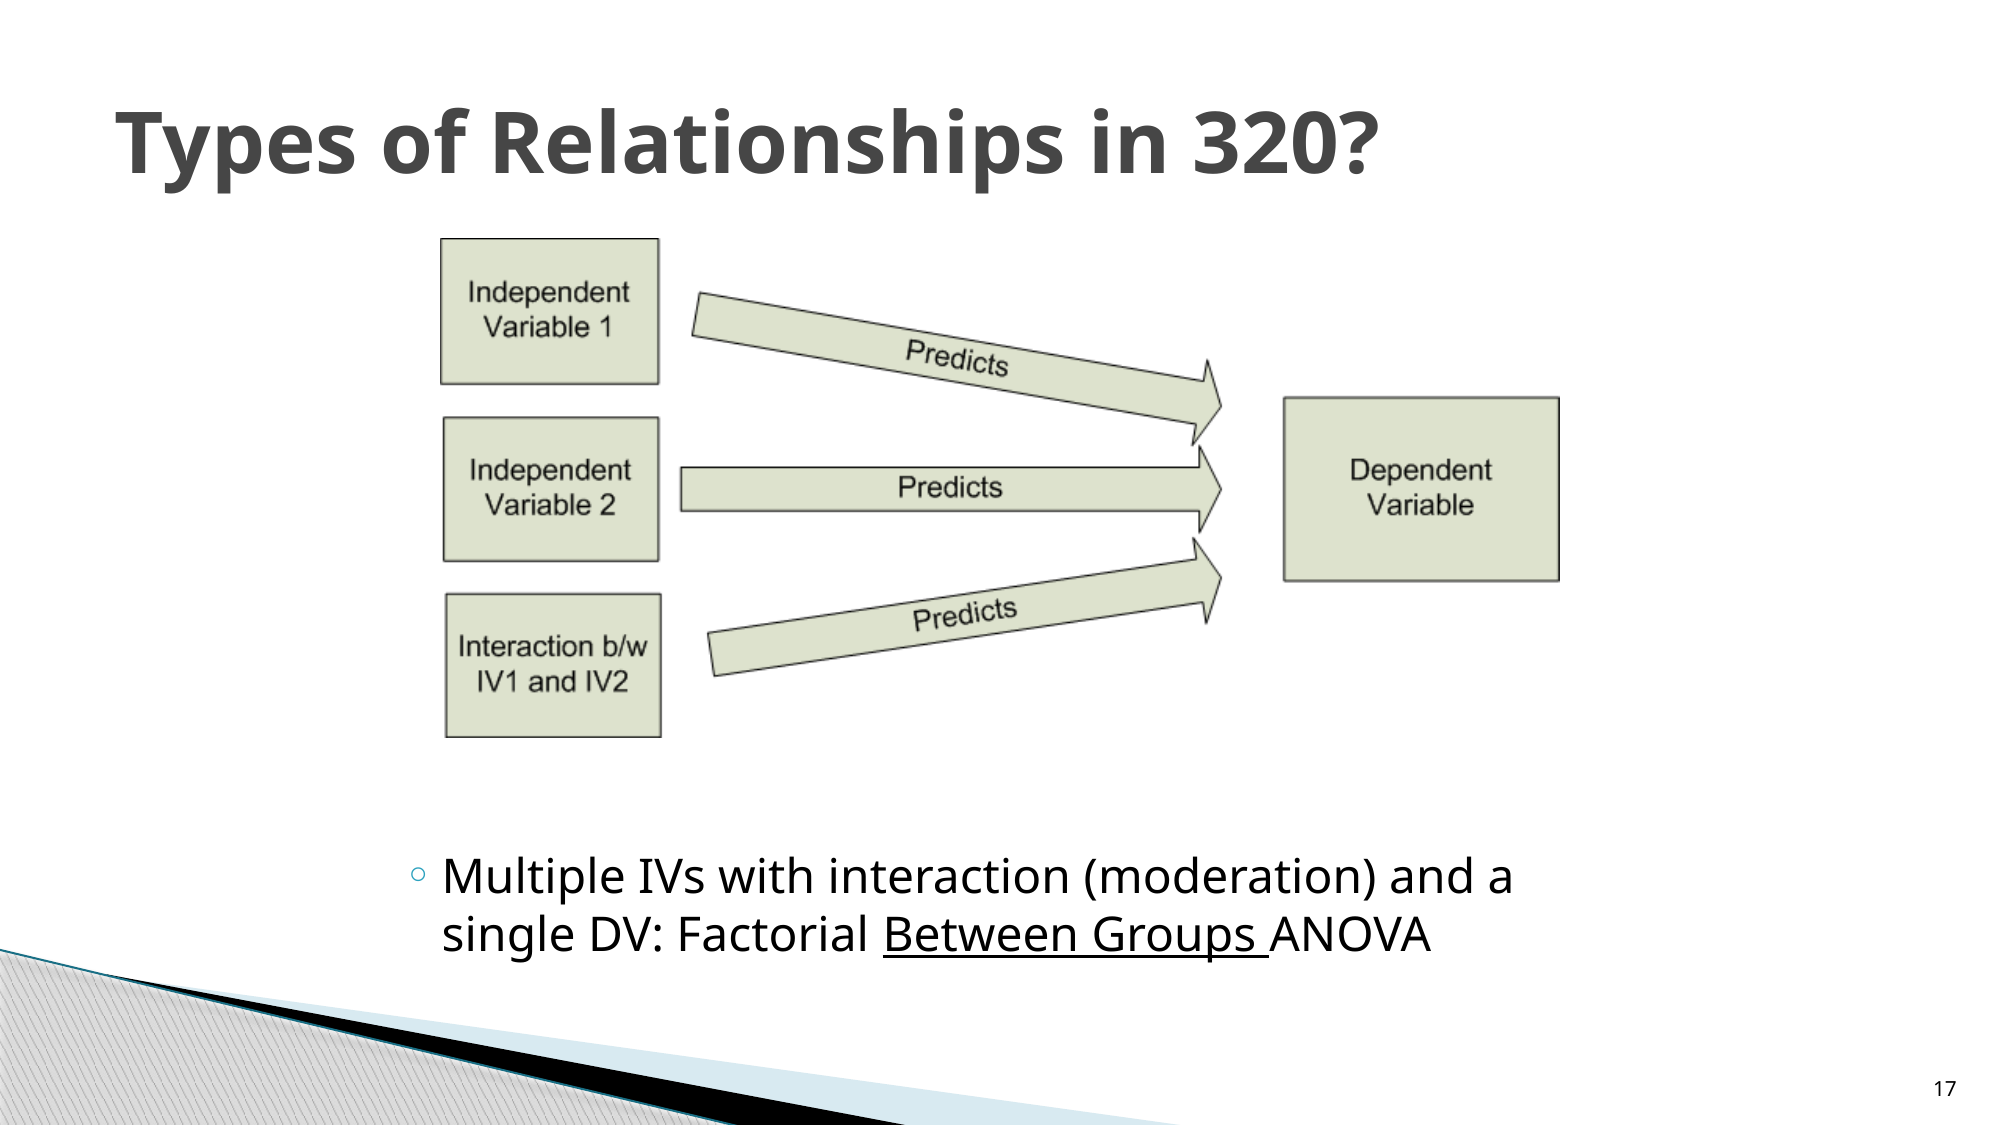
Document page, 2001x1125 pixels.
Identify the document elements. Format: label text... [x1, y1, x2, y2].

list Multiple IVs with interaction (moderation) and a single DV: Factorial Between Groups ANOVA [324, 512, 1675, 1025]
slide_number 17 [1891, 1051, 1972, 1112]
picture [440, 238, 1560, 738]
title Types of Relationships in 320? [99, 45, 1900, 233]
